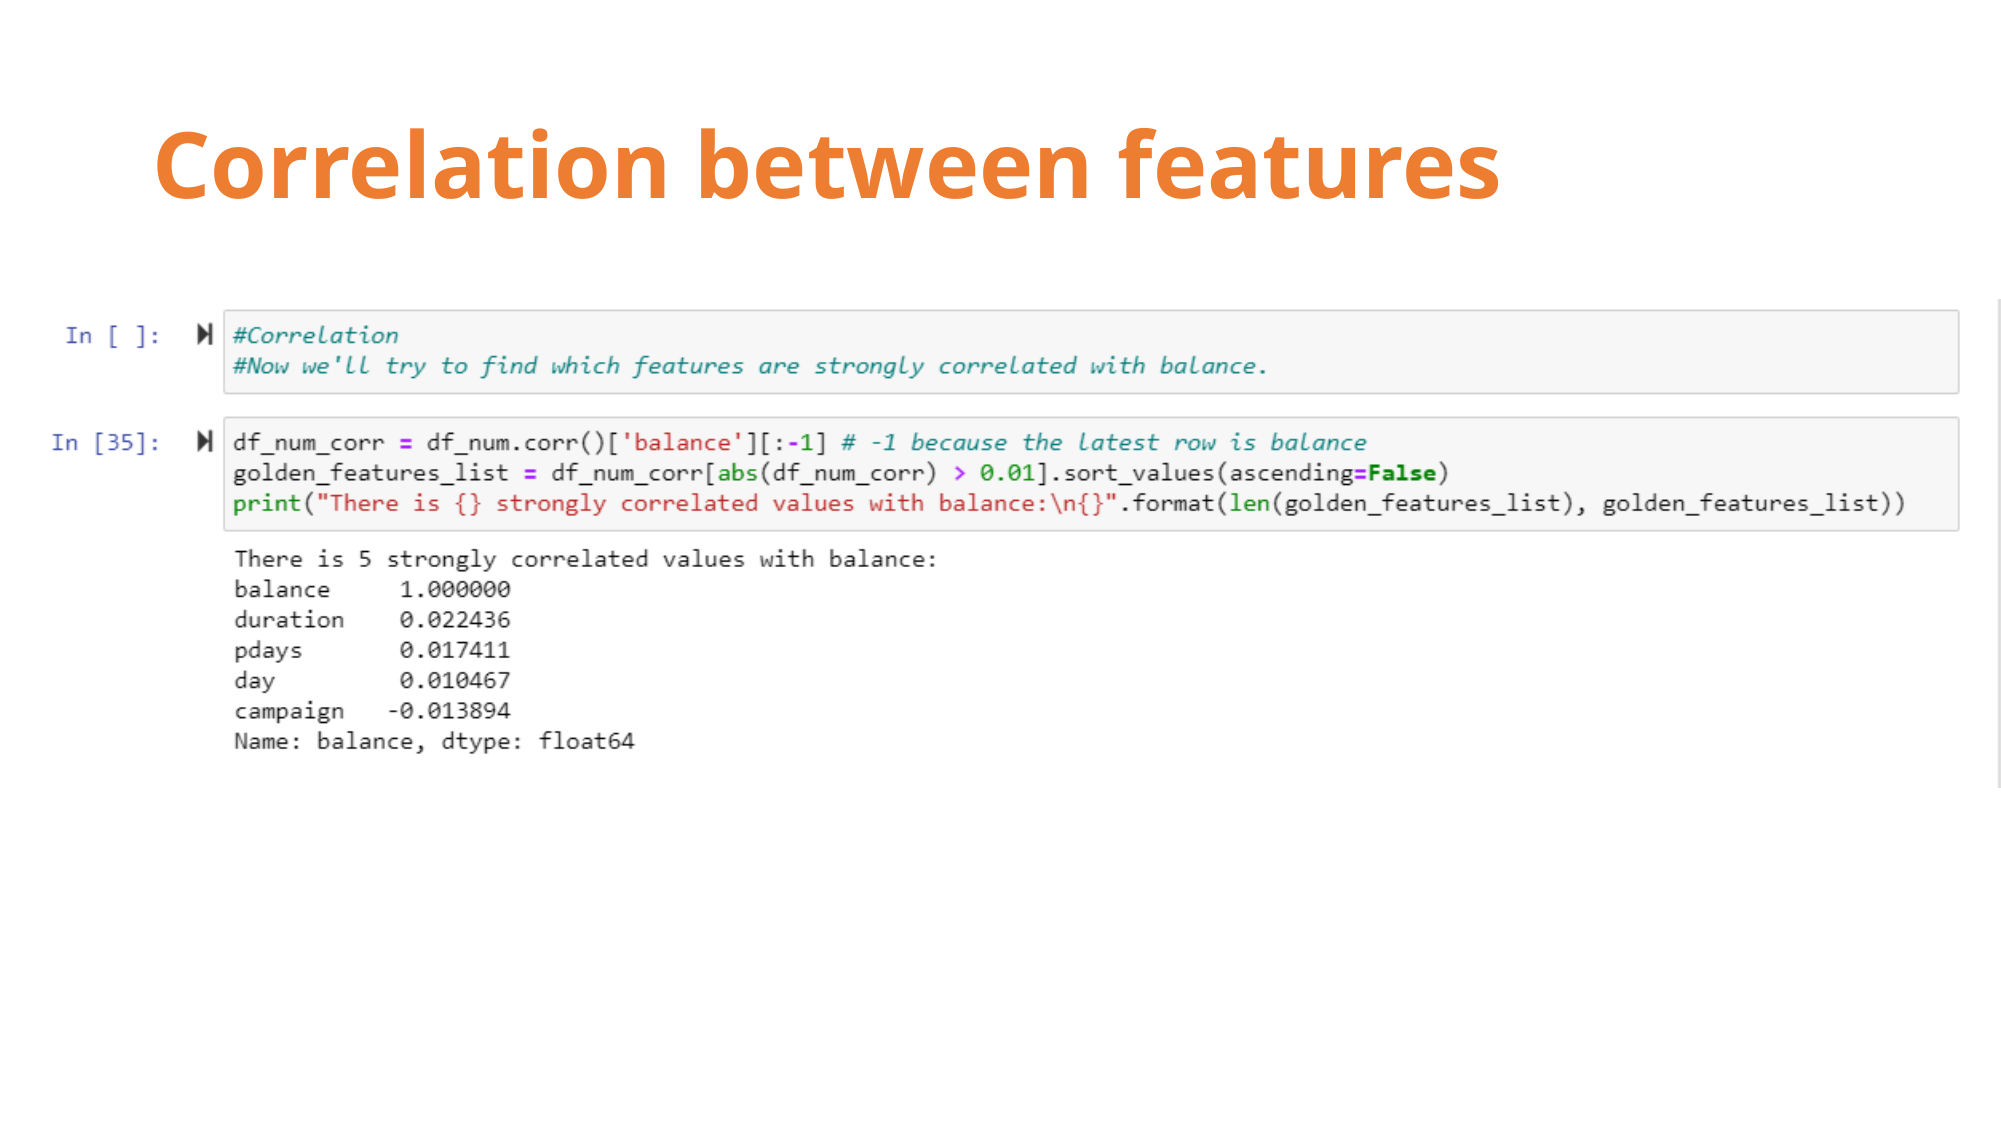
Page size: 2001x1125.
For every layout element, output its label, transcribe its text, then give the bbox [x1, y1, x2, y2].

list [22, 299, 2000, 788]
title Correlation between features [137, 59, 1863, 278]
